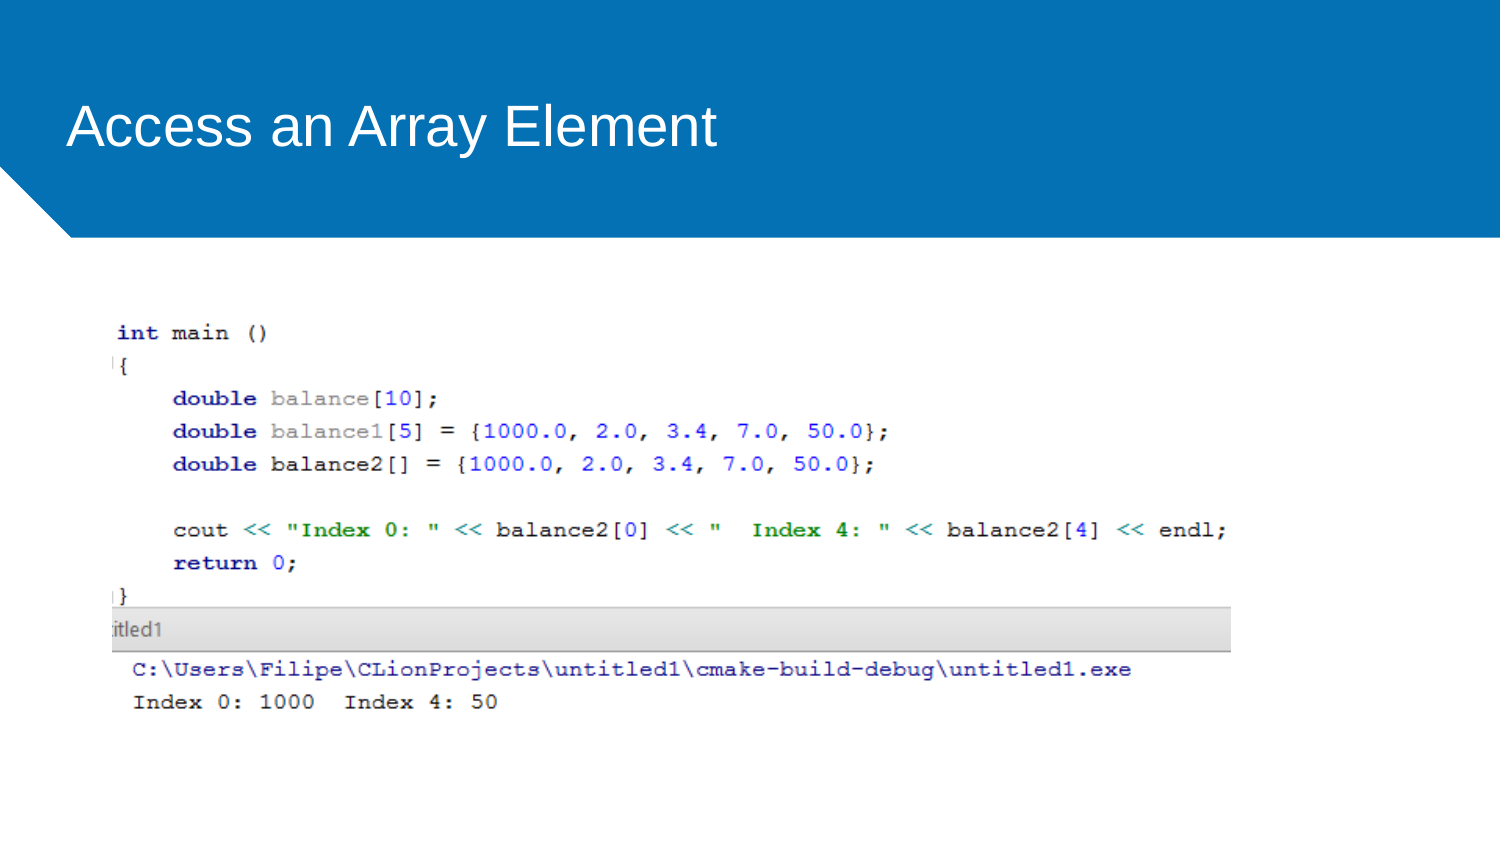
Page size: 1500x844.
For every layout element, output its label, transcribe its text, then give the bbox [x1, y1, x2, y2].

title Access an Array Element [51, 72, 1449, 167]
picture [112, 316, 1231, 738]
